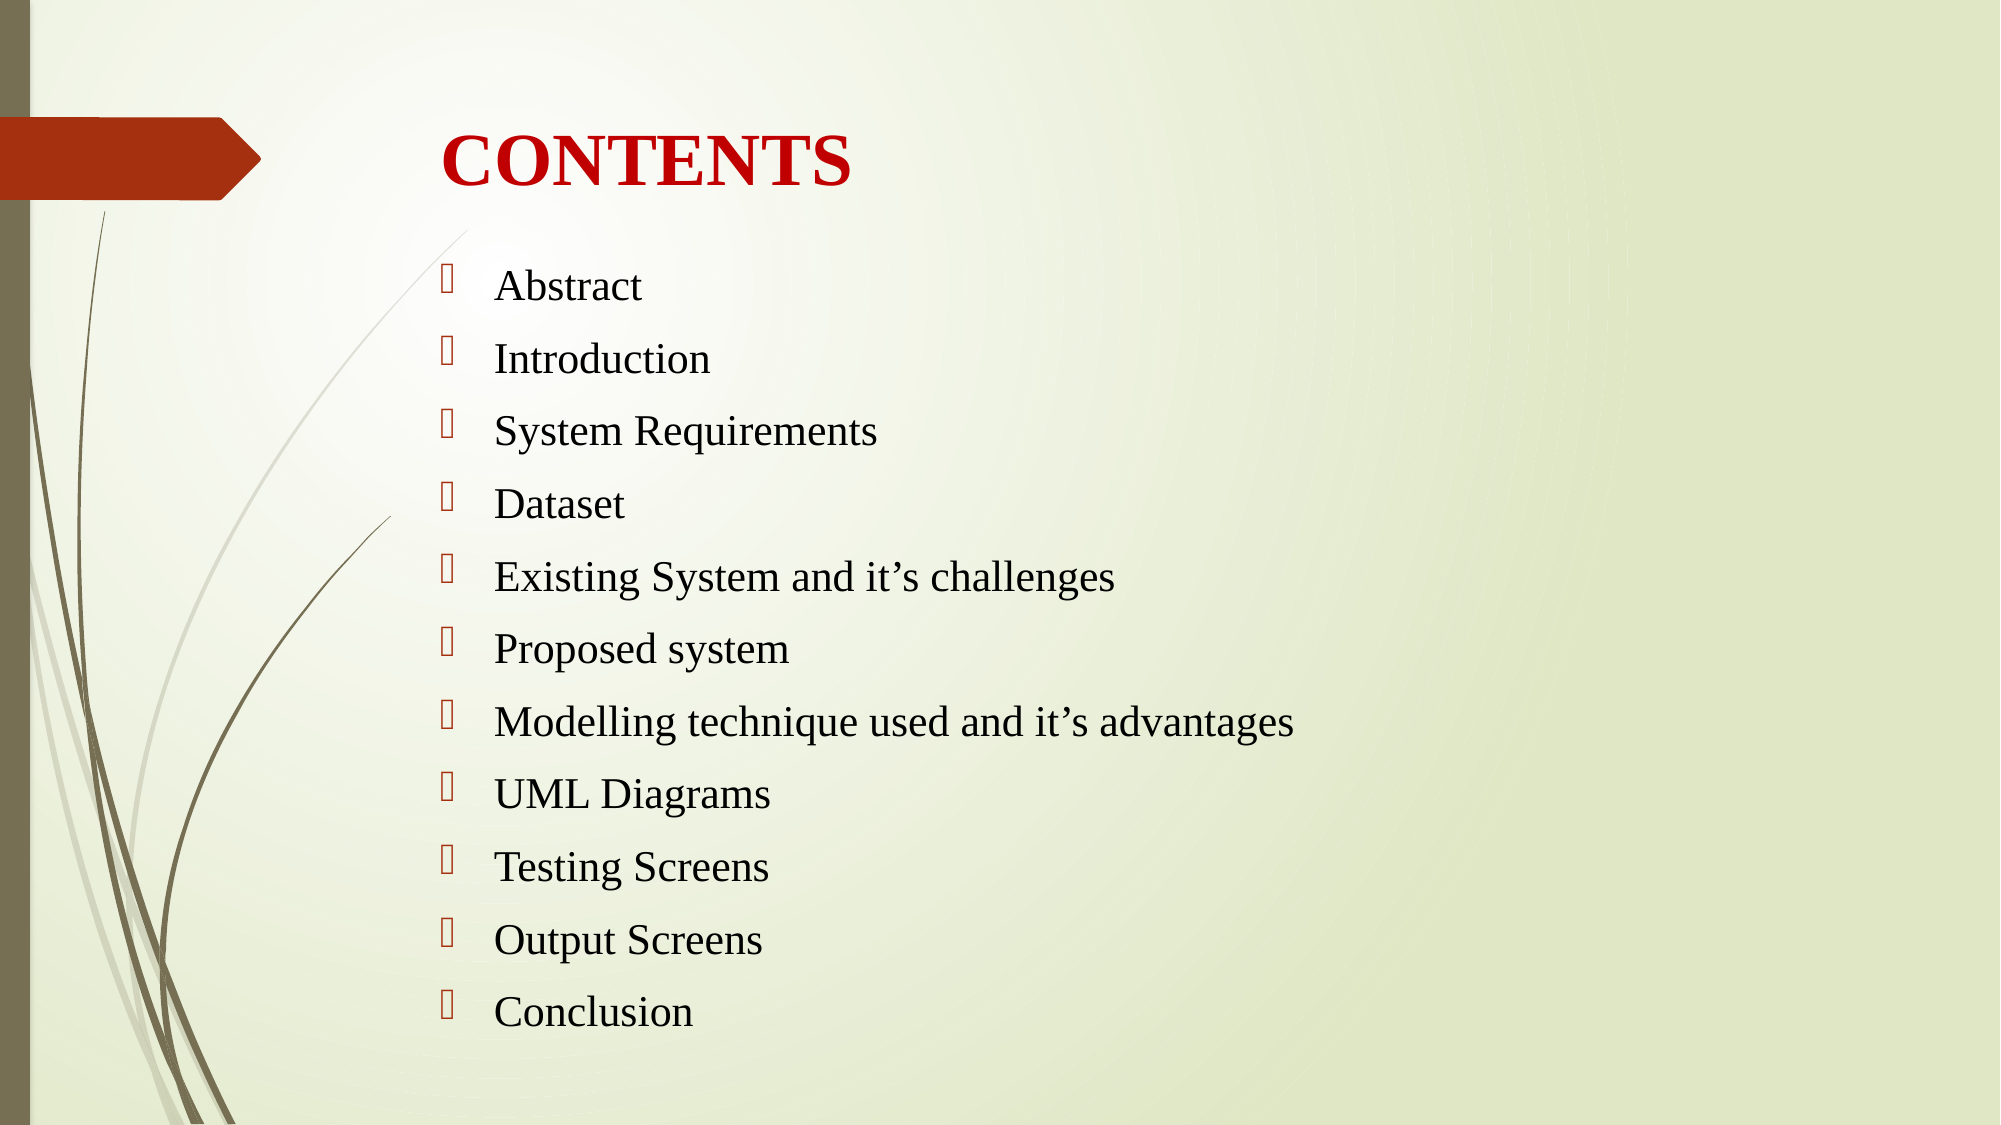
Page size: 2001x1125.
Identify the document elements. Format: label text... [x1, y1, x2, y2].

title CONTENTS [425, 102, 1888, 248]
list Abstract Introduction System Requirements Dataset Existing System and it’s challenges Proposed system Modelling technique used and it’s advantages UML Diagrams Testing Screens Output Screens Conclusion [424, 248, 1888, 1047]
